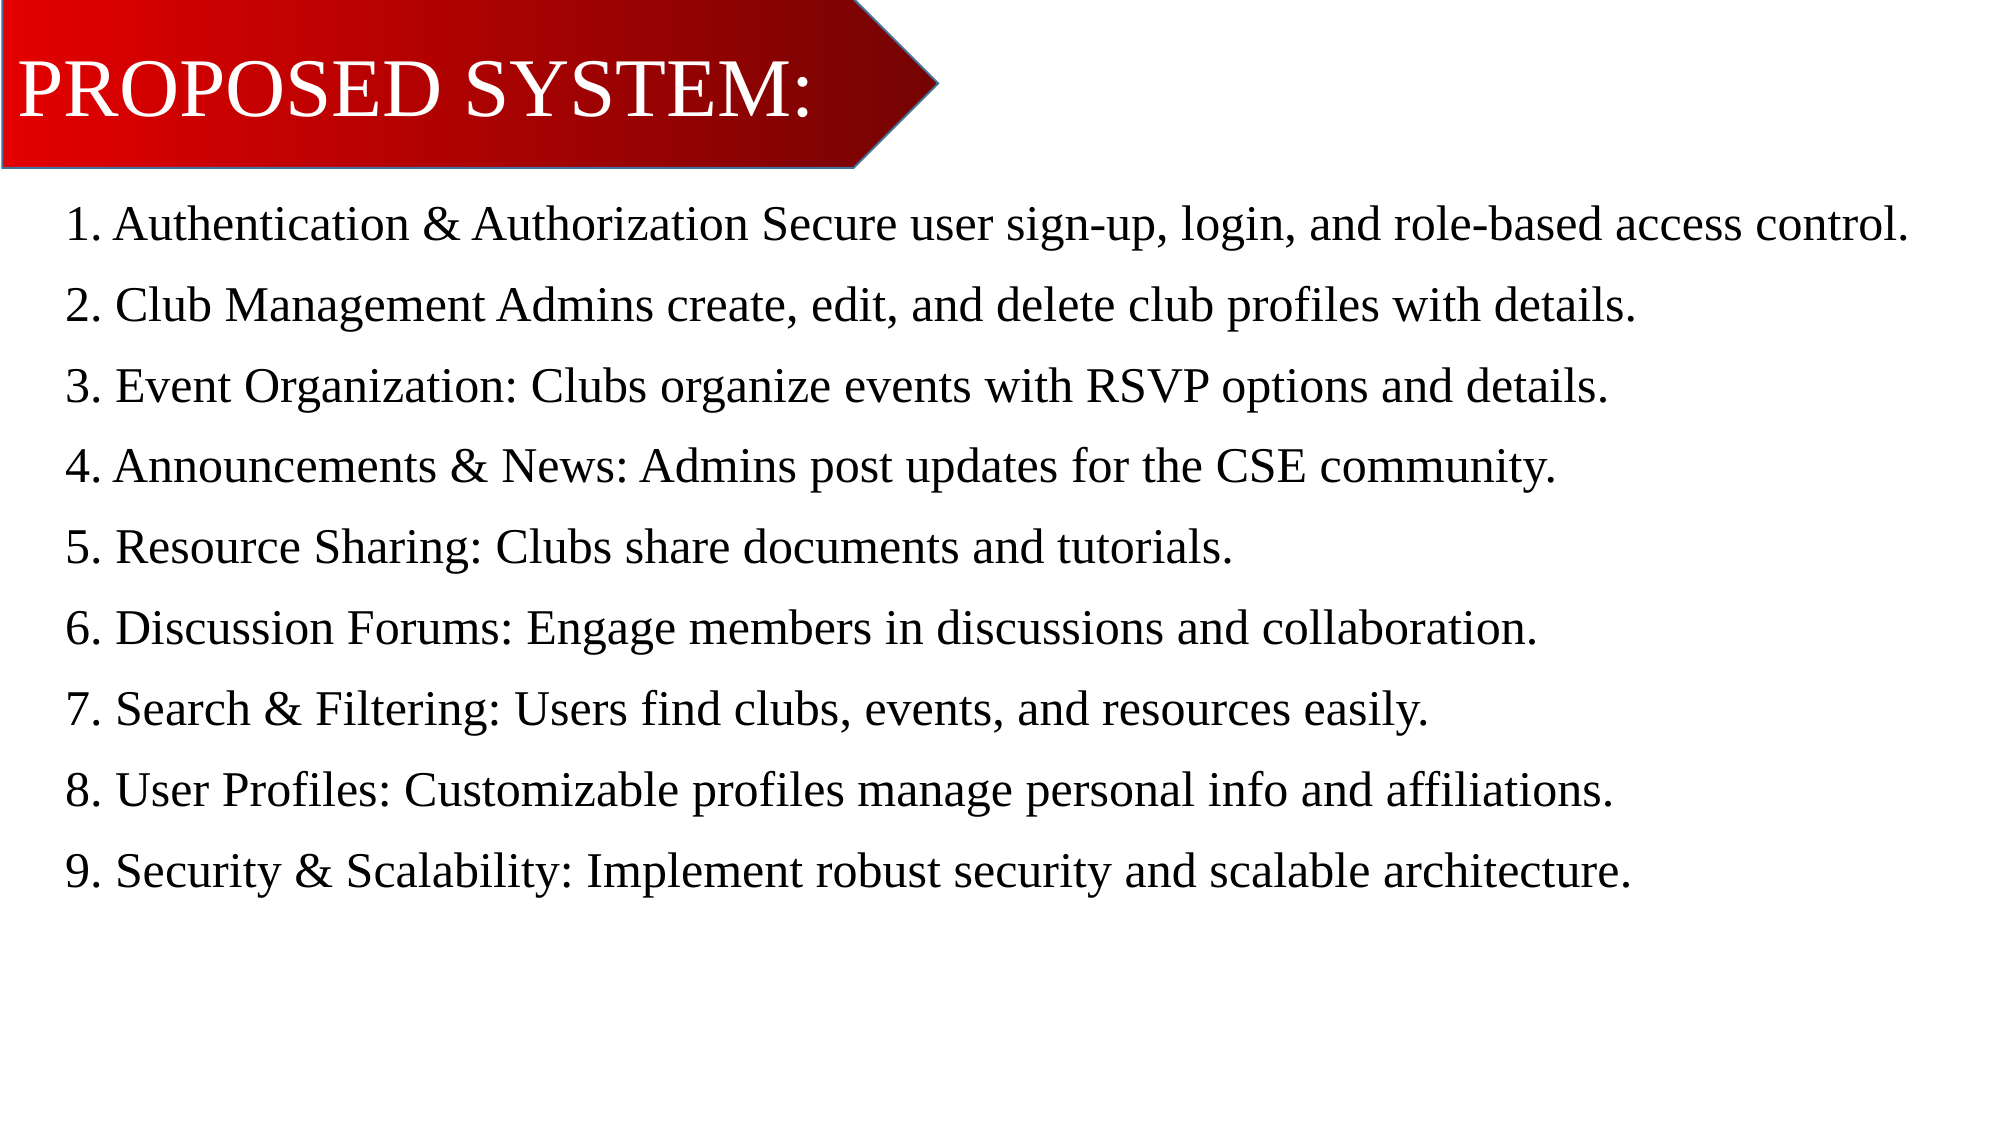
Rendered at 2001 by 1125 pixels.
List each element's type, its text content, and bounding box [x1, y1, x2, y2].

list 1. Authentication & Authorization Secure user sign-up, login, and role-based access control. 2. Club Management Admins create, edit, and delete club profiles with details. 3. Event Organization: Clubs organize events with RSVP options and details. 4. Announcements & News: Admins post updates for the CSE community. 5. Resource Sharing: Clubs share documents and tutorials. 6. Discussion Forums: Engage members in discussions and collaboration. 7. Search & Filtering: Users find clubs, events, and resources easily. 8. User Profiles: Customizable profiles manage personal info and affiliations. 9. Security & Scalability: Implement robust security and scalable architecture. [25, 182, 1966, 1054]
text_box PROPOSED SYSTEM: [2, 0, 939, 168]
text_box [791, 259, 1209, 320]
